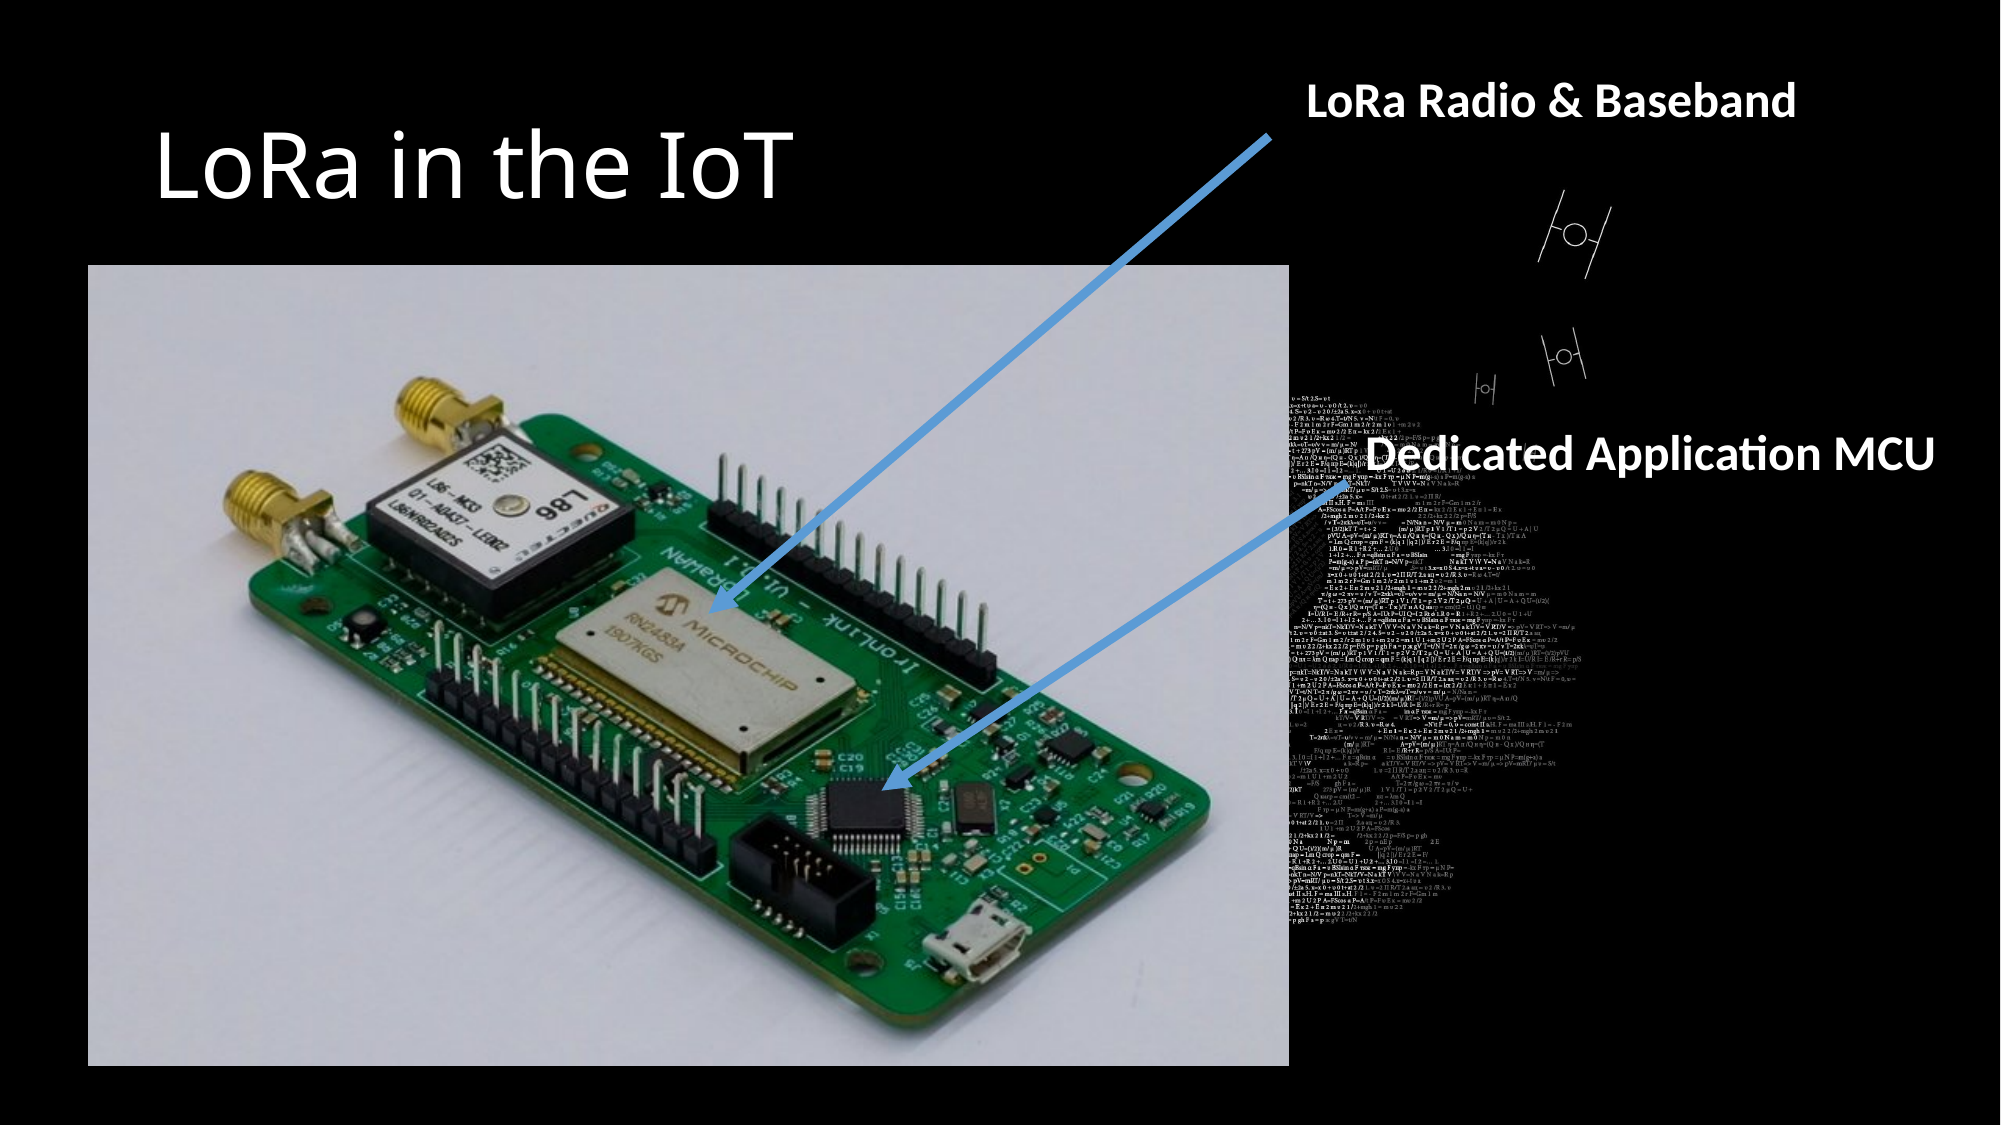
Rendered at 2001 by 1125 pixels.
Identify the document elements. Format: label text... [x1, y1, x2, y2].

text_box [881, 482, 1348, 791]
title LoRa in the IoT [137, 59, 1863, 278]
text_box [708, 136, 1270, 614]
picture [0, 0, 2001, 1125]
text_box Dedicated Application MCU [1350, 413, 1952, 488]
text_box LoRa Radio & Baseband [1291, 60, 1813, 136]
